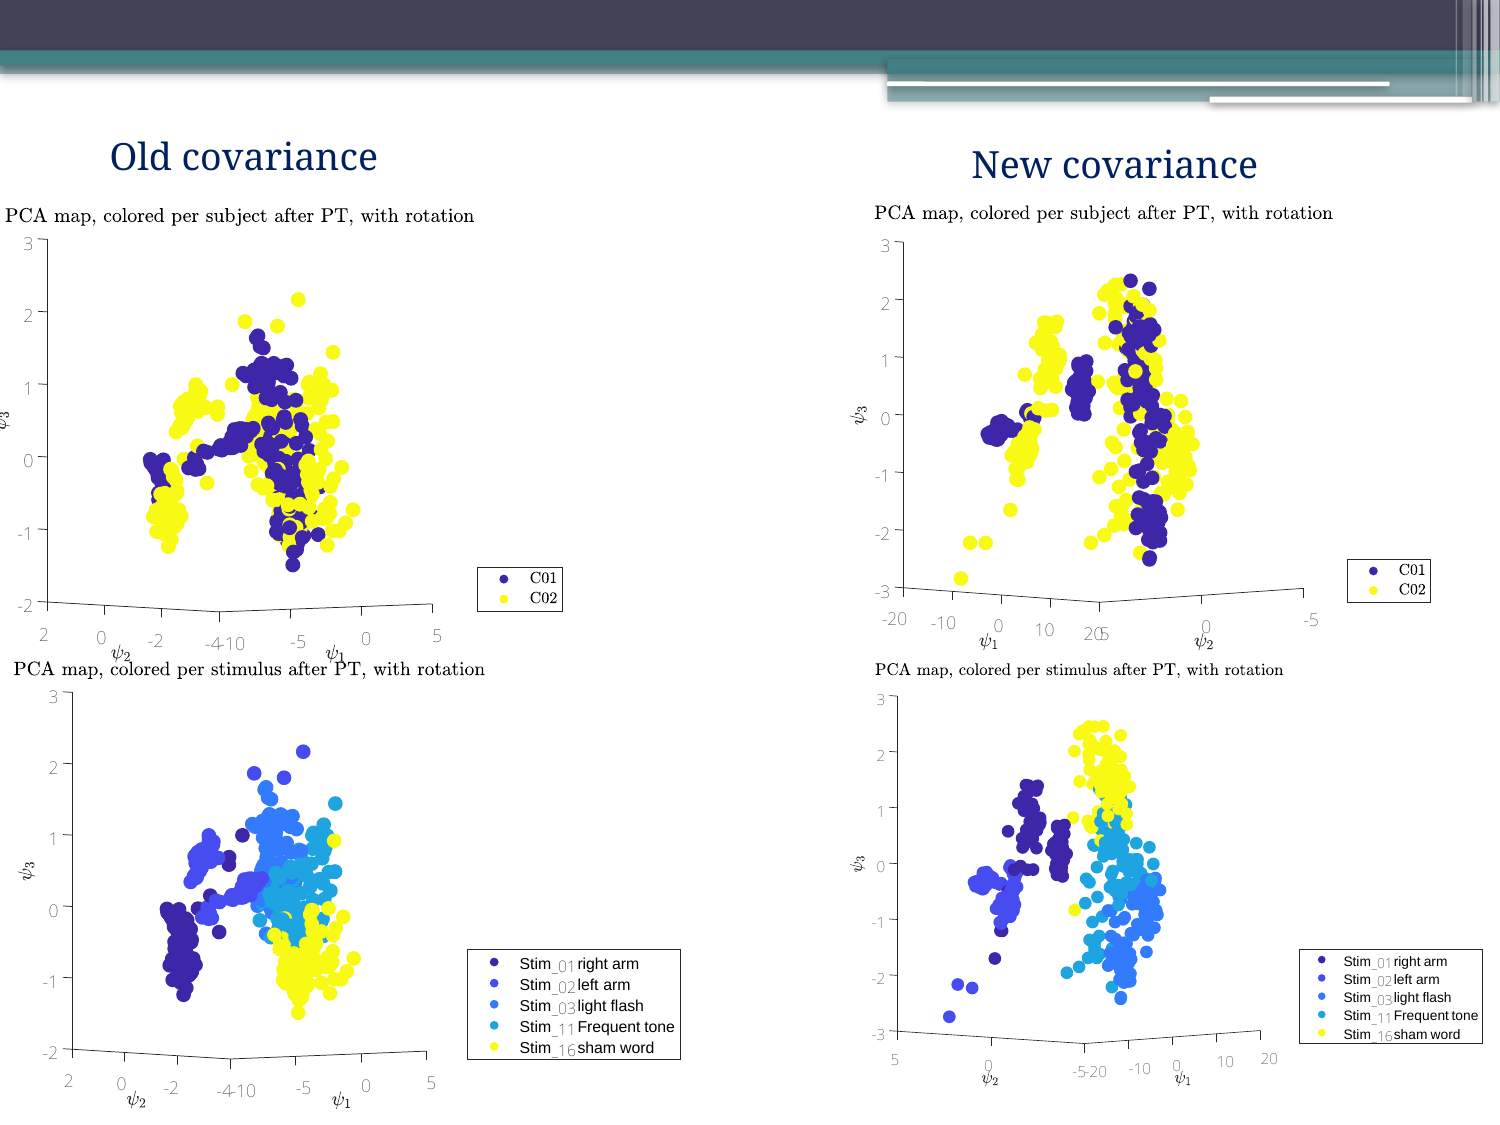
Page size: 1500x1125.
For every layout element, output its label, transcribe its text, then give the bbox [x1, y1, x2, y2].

text_box New covariance [956, 133, 1358, 190]
text_box Old covariance [94, 125, 496, 186]
picture [0, 195, 726, 1113]
picture [836, 193, 1500, 1091]
